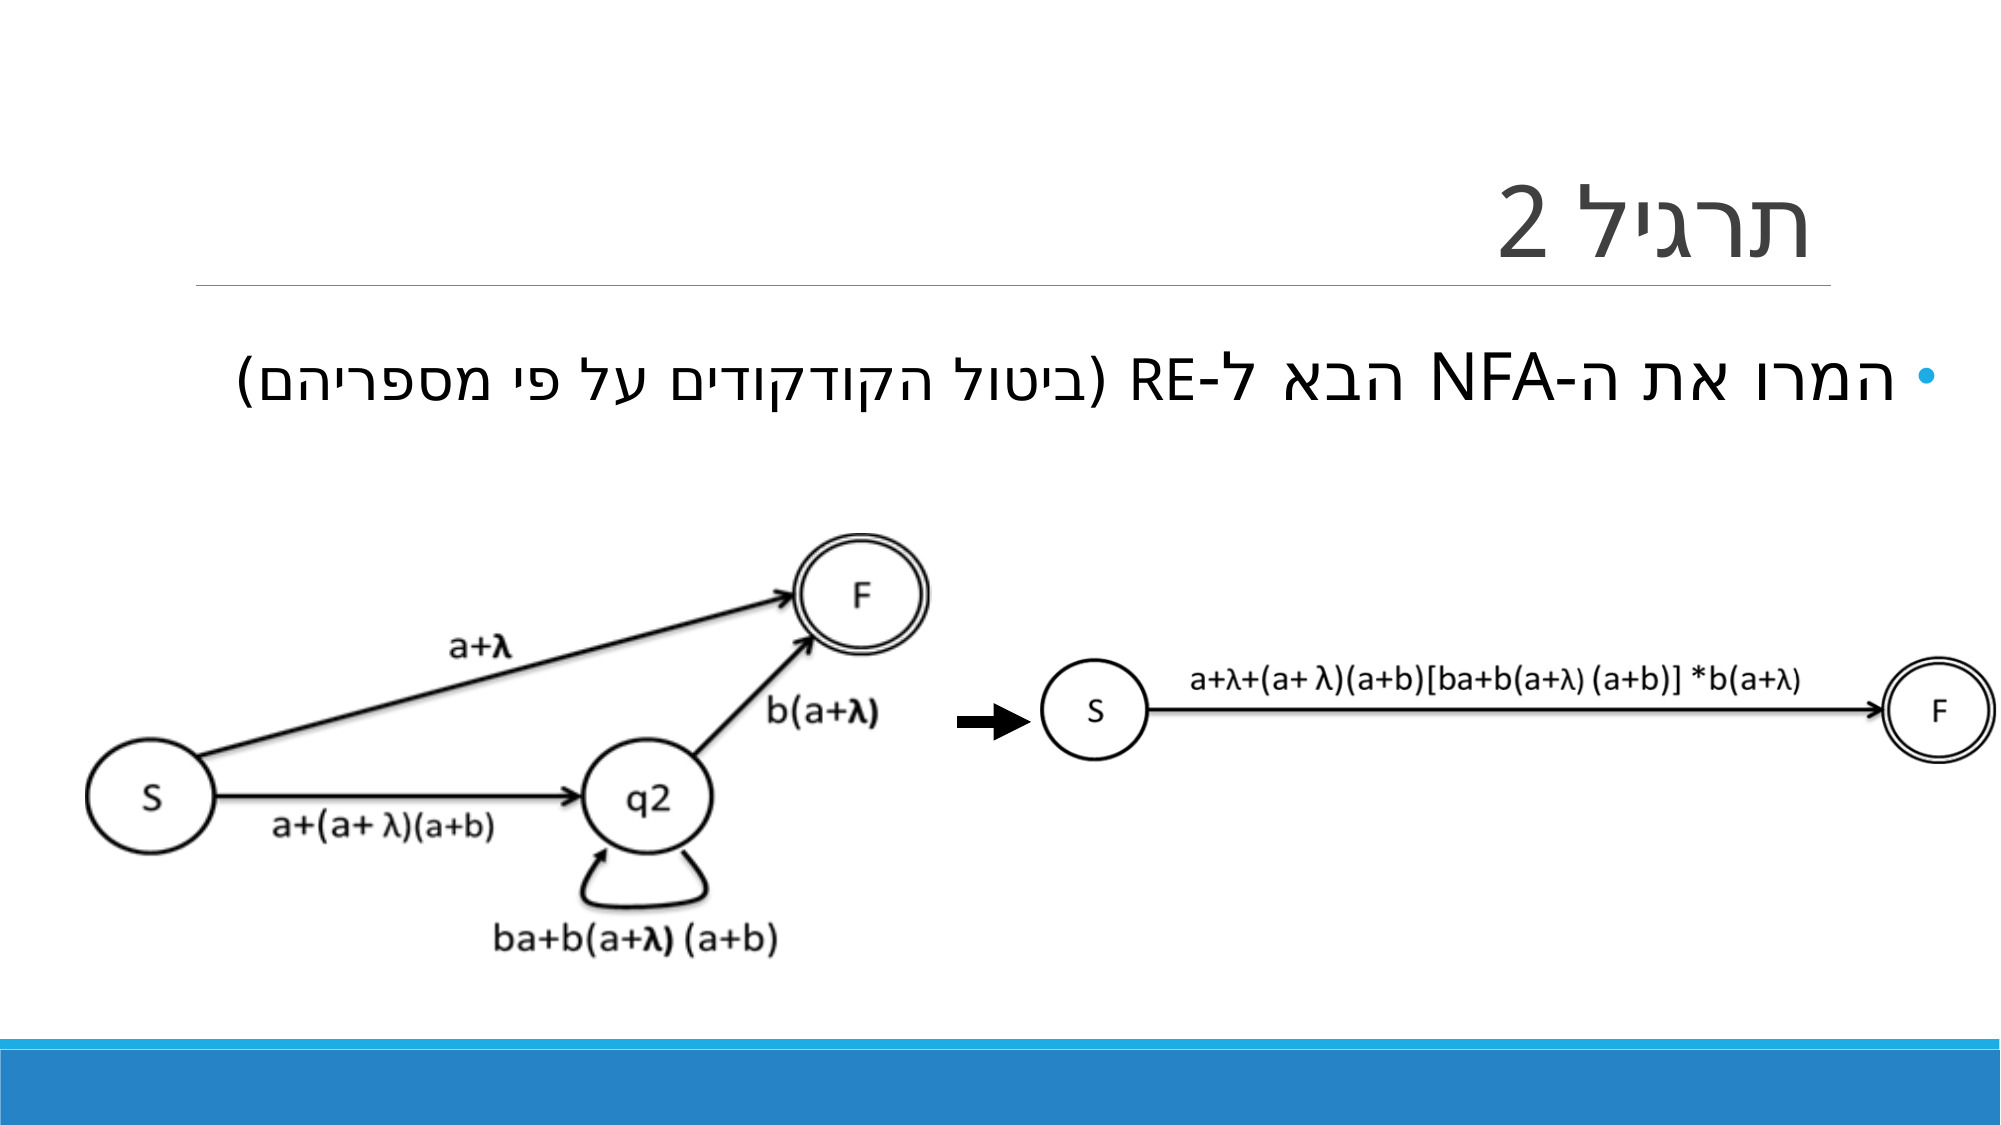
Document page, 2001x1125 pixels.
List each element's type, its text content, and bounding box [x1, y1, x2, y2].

title תרגיל 2 [180, 47, 1830, 285]
picture [1040, 645, 1998, 766]
picture [85, 533, 932, 990]
list המרו את ה-NFA הבא ל-RE (ביטול הקודקודים על פי מספריהם) [144, 236, 1937, 1085]
